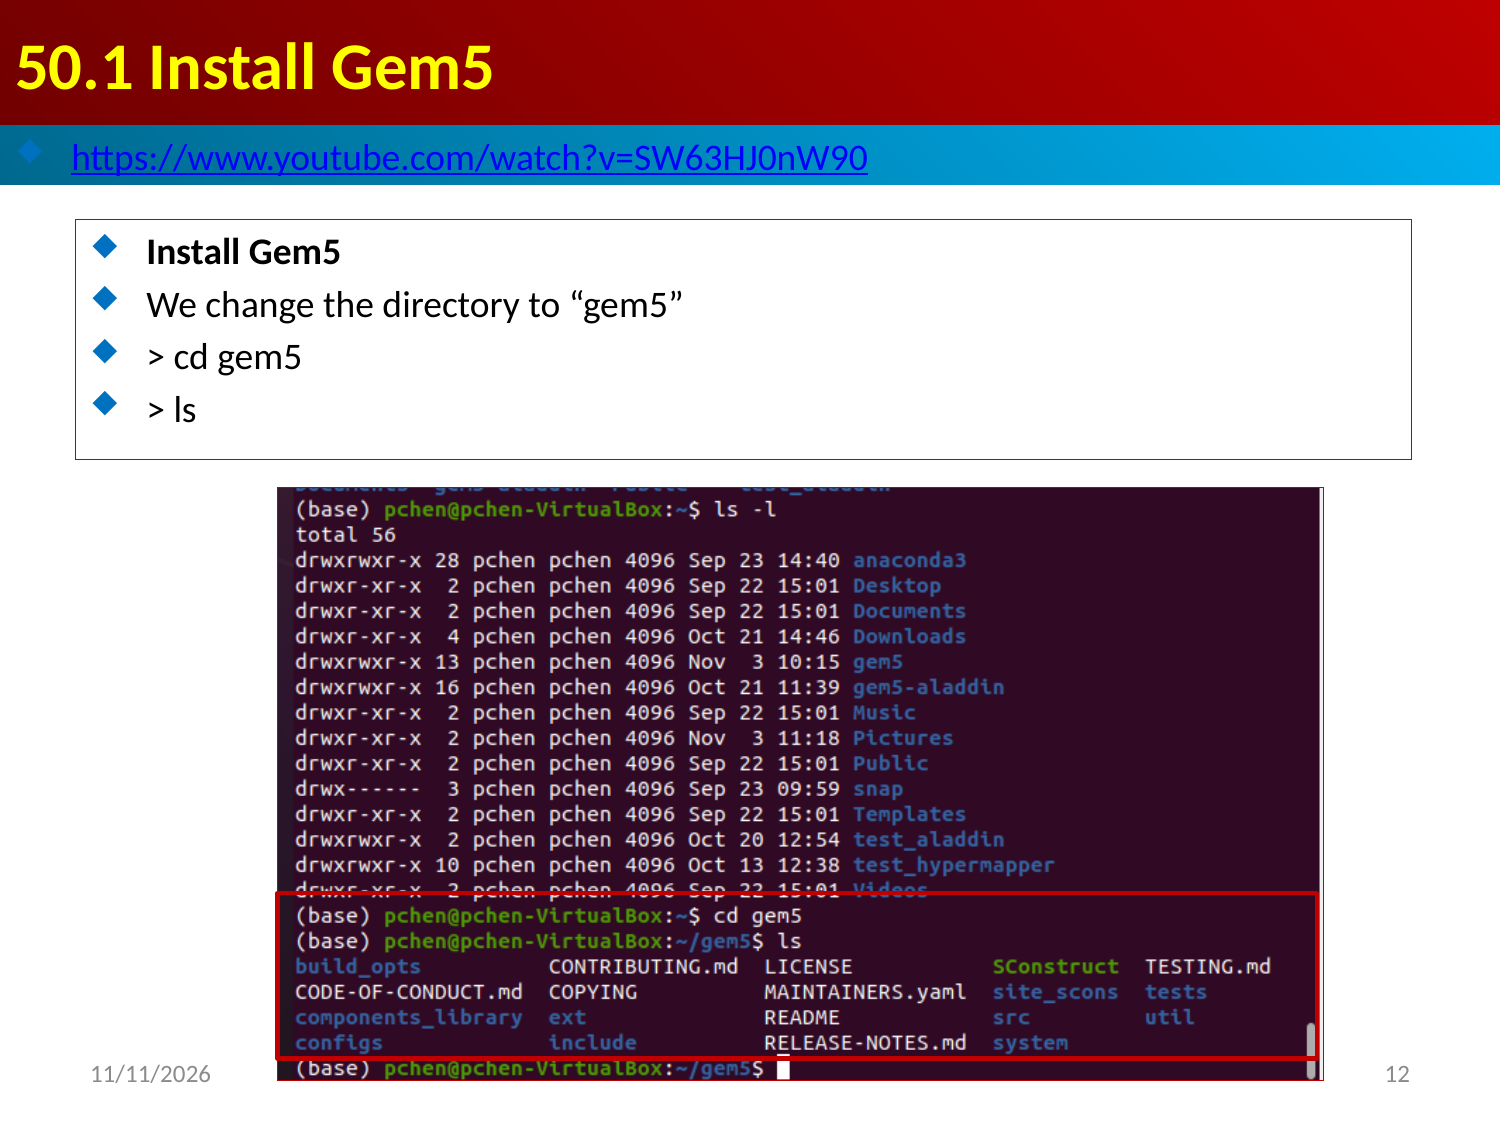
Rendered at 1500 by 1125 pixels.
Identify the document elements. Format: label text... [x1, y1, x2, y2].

subtitle Install Gem5 We change the directory to “gem5” > cd gem5 > ls [75, 219, 1412, 460]
slide_number 12 [1074, 1042, 1425, 1103]
text_box https://www.youtube.com/watch?v=SW63HJ0nW90 [0, 125, 1500, 185]
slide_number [75, 1042, 425, 1103]
picture [277, 487, 1324, 1081]
title 50.1 Install Gem5 [0, 0, 1500, 125]
